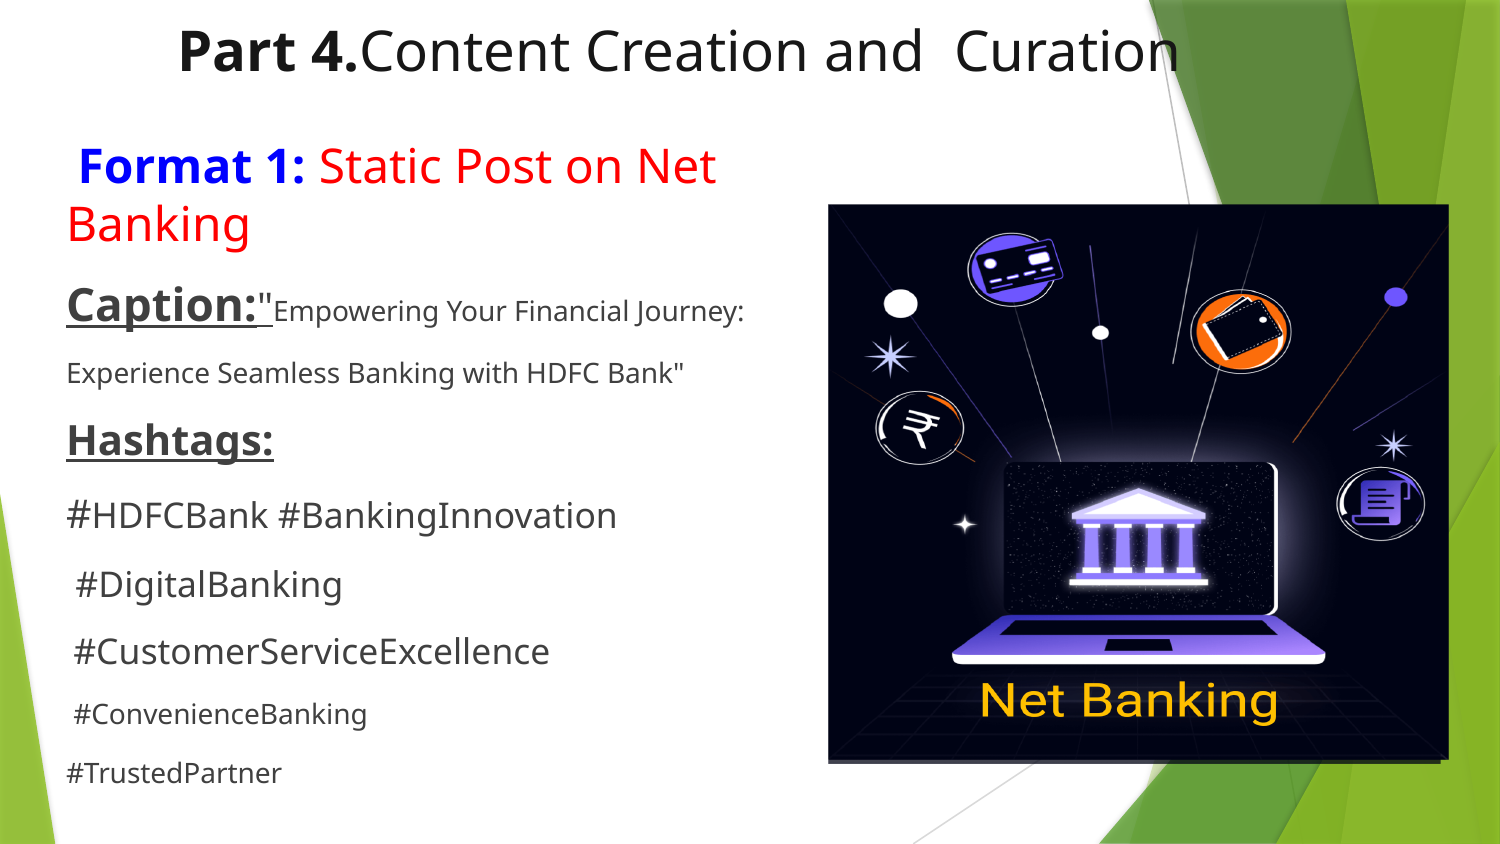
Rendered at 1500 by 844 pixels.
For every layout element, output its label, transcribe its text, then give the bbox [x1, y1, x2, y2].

picture [828, 203, 1450, 764]
title Part 4.Content Creation and Curation [0, 0, 1449, 105]
list Format 1: Static Post on Net Banking Caption:"Empowering Your Financial Journey: Experience Seamless Banking with HDFC Bank" Hashtags: #HDFCBank #BankingInnovation #DigitalBanking #CustomerServiceExcellence #ConvenienceBanking #TrustedPartner [51, 120, 811, 808]
